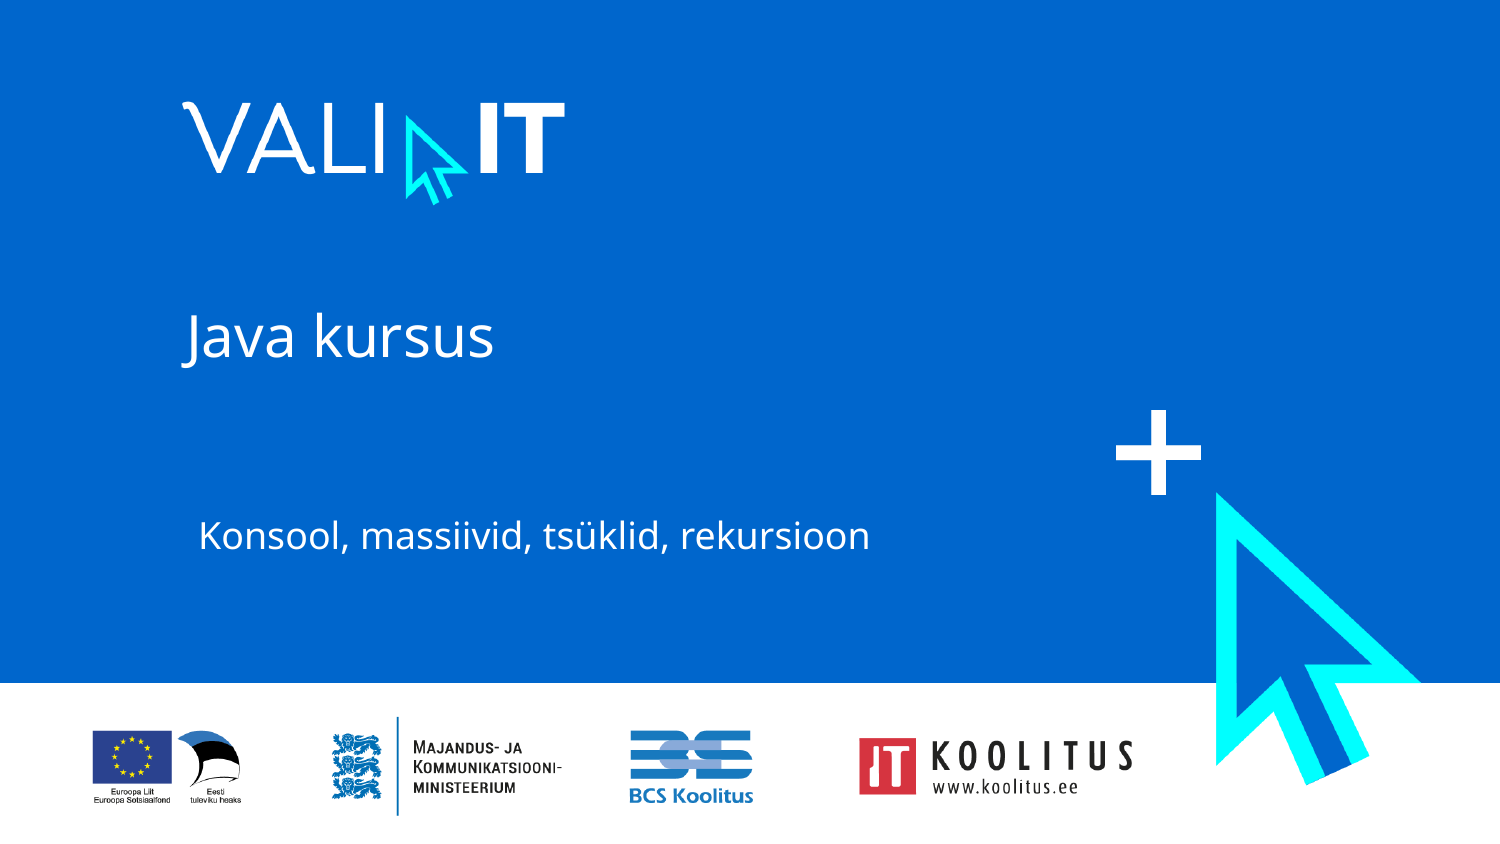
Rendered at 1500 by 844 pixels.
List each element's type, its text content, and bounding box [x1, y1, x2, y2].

title Java kursus [171, 291, 1140, 378]
picture [0, 0, 1500, 844]
subtitle Konsool, massiivid, tsüklid, rekursioon [183, 504, 1099, 566]
